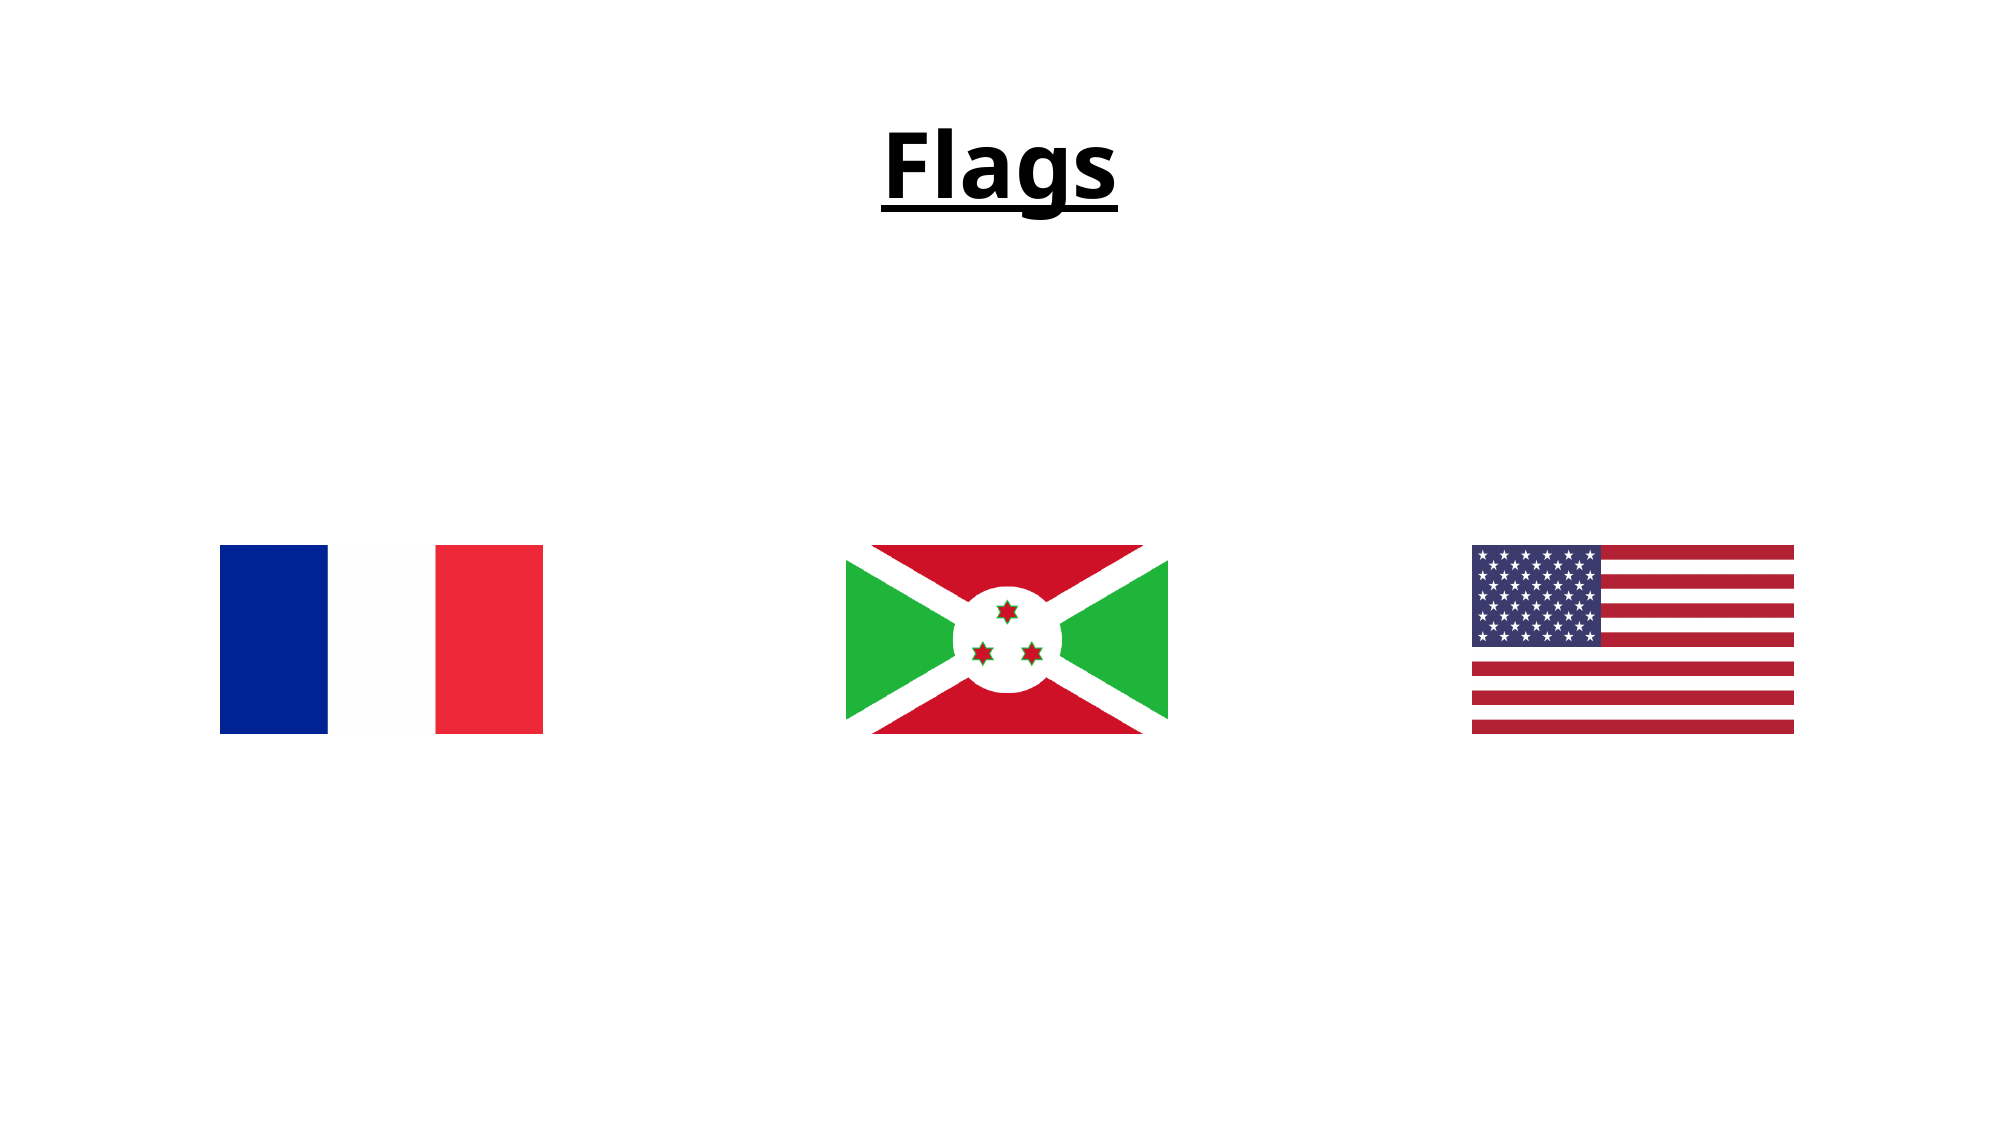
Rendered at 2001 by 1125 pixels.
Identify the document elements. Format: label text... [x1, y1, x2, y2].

picture [220, 545, 543, 734]
picture [846, 545, 1168, 734]
picture [1472, 545, 1794, 734]
title Flags [137, 59, 1863, 278]
